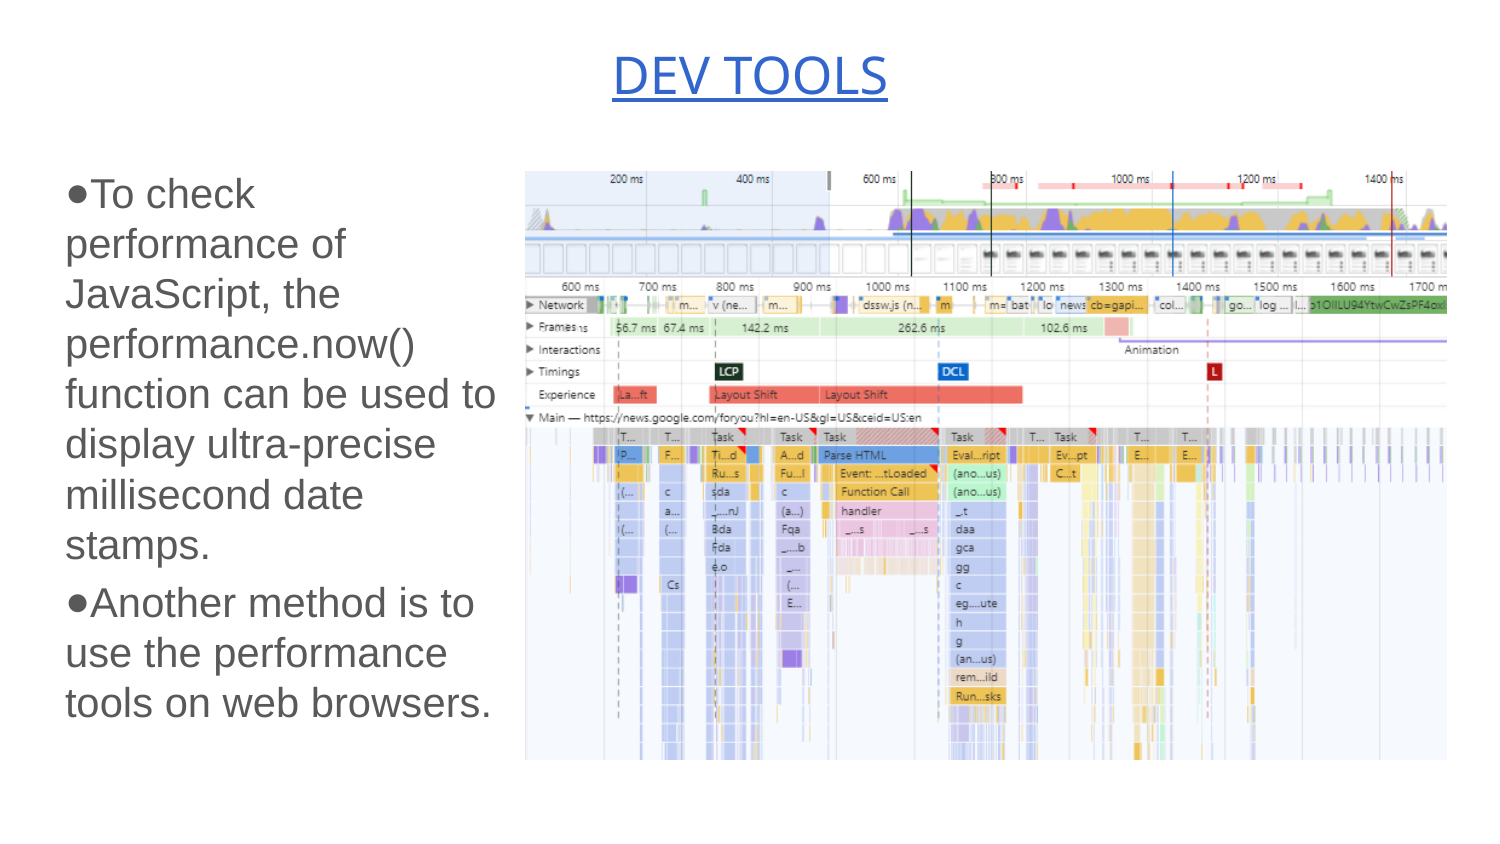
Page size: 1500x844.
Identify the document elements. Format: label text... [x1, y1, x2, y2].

subtitle To check performance of JavaScript, the performance.now() function can be used to display ultra-precise millisecond date stamps. Another method is to use the performance tools on web browsers. [50, 159, 513, 797]
title DEV TOOLS [0, 37, 1500, 110]
picture [524, 171, 1447, 760]
